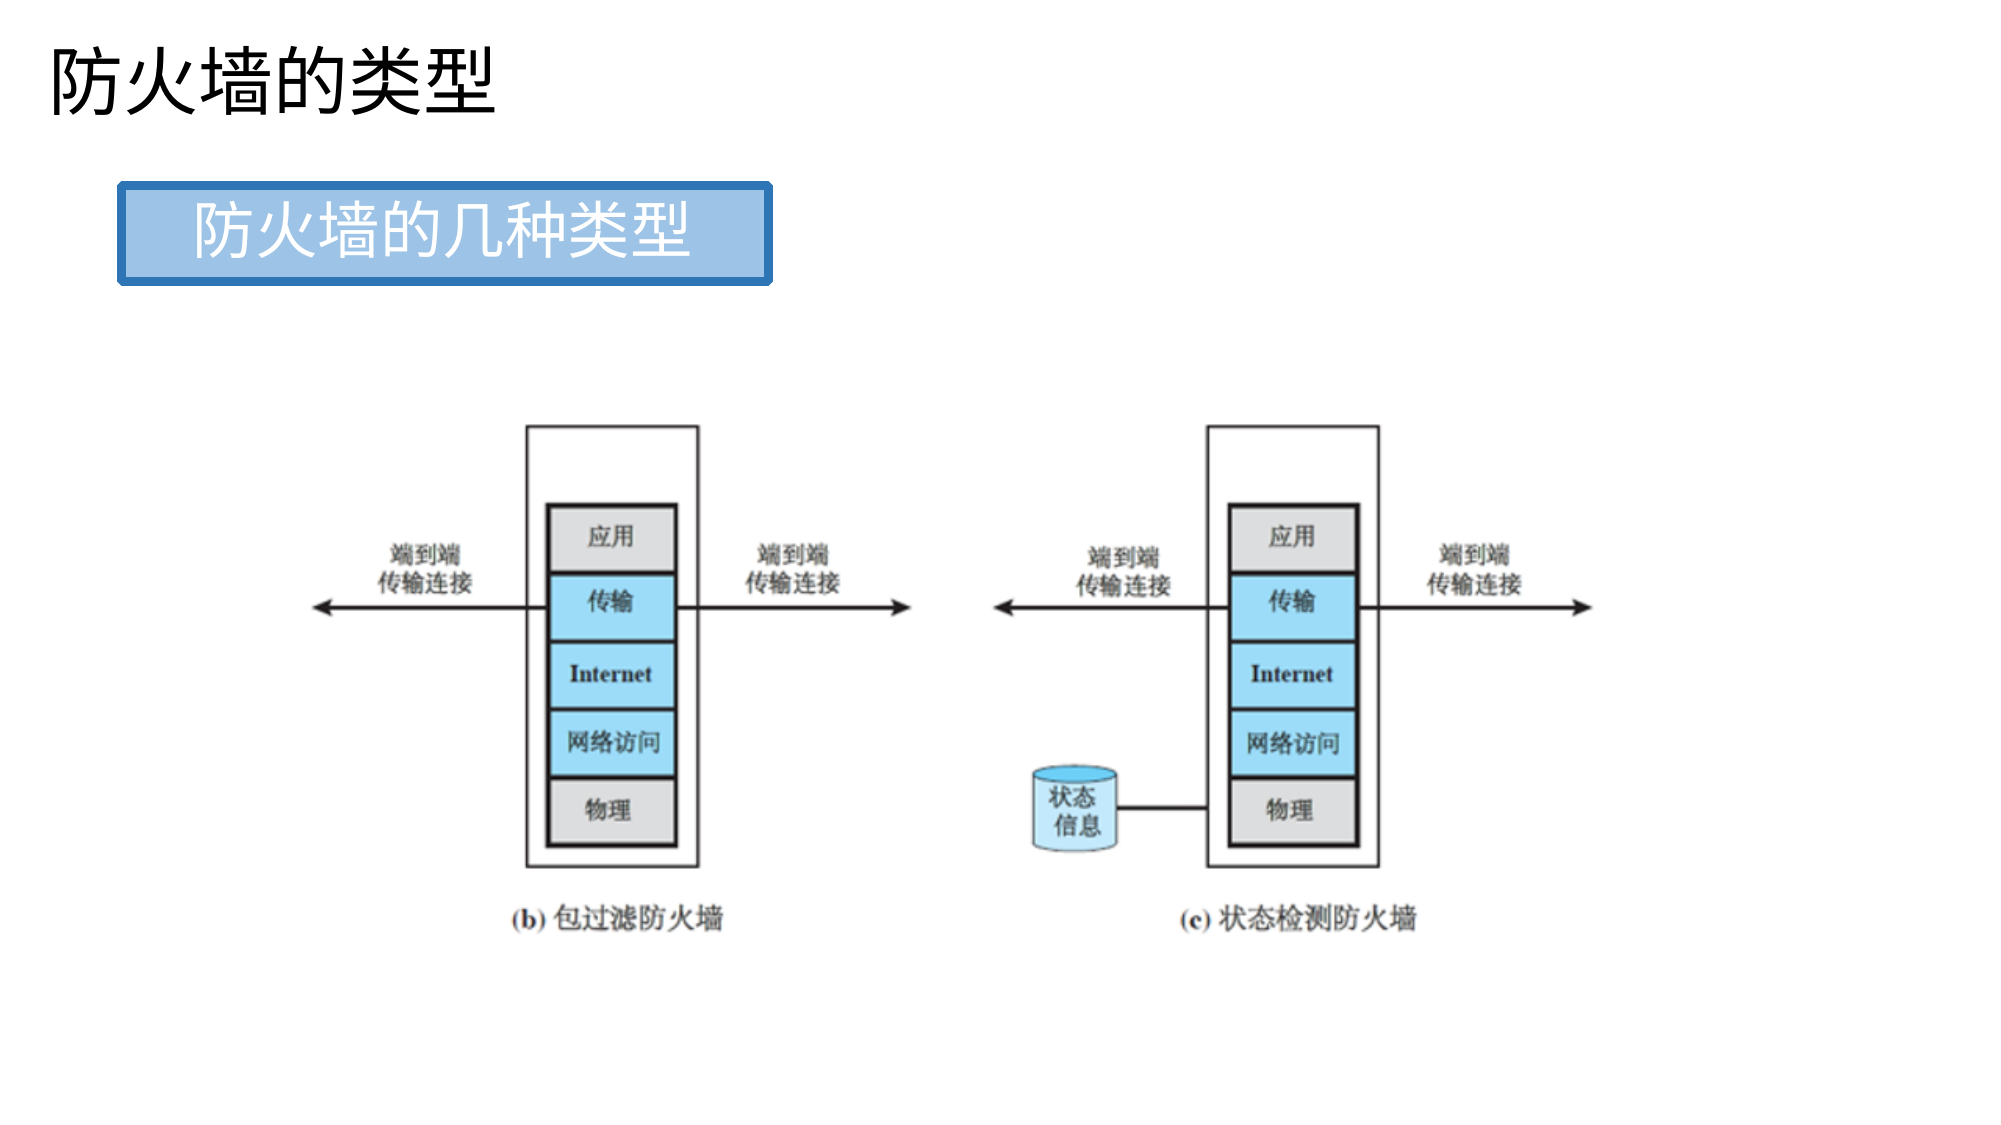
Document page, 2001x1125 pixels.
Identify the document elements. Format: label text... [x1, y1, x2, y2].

text_box 防火墙的类型 [31, 0, 919, 160]
picture [304, 406, 1696, 1000]
text_box 防火墙的几种类型 [121, 185, 769, 282]
